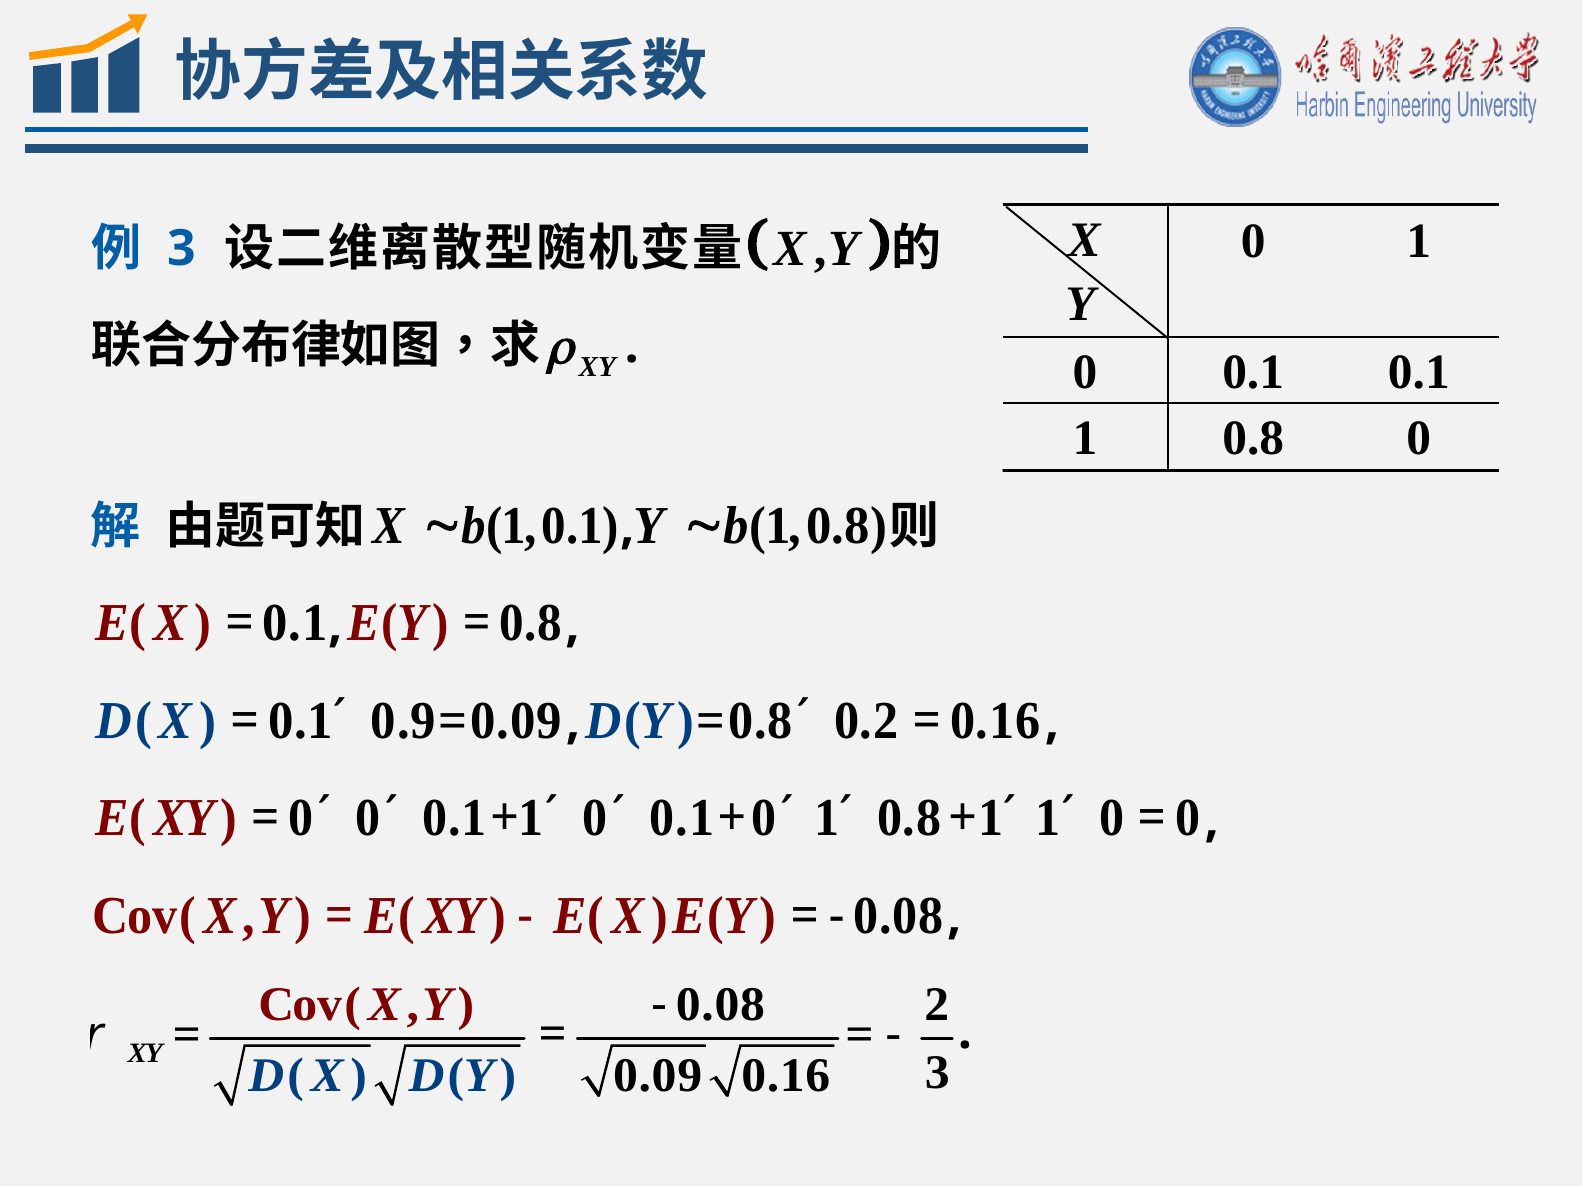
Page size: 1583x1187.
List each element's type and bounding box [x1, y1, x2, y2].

text_box [90, 196, 942, 588]
picture [1182, 2, 1580, 164]
text_box [1002, 203, 1582, 633]
text_box [90, 475, 1479, 1128]
